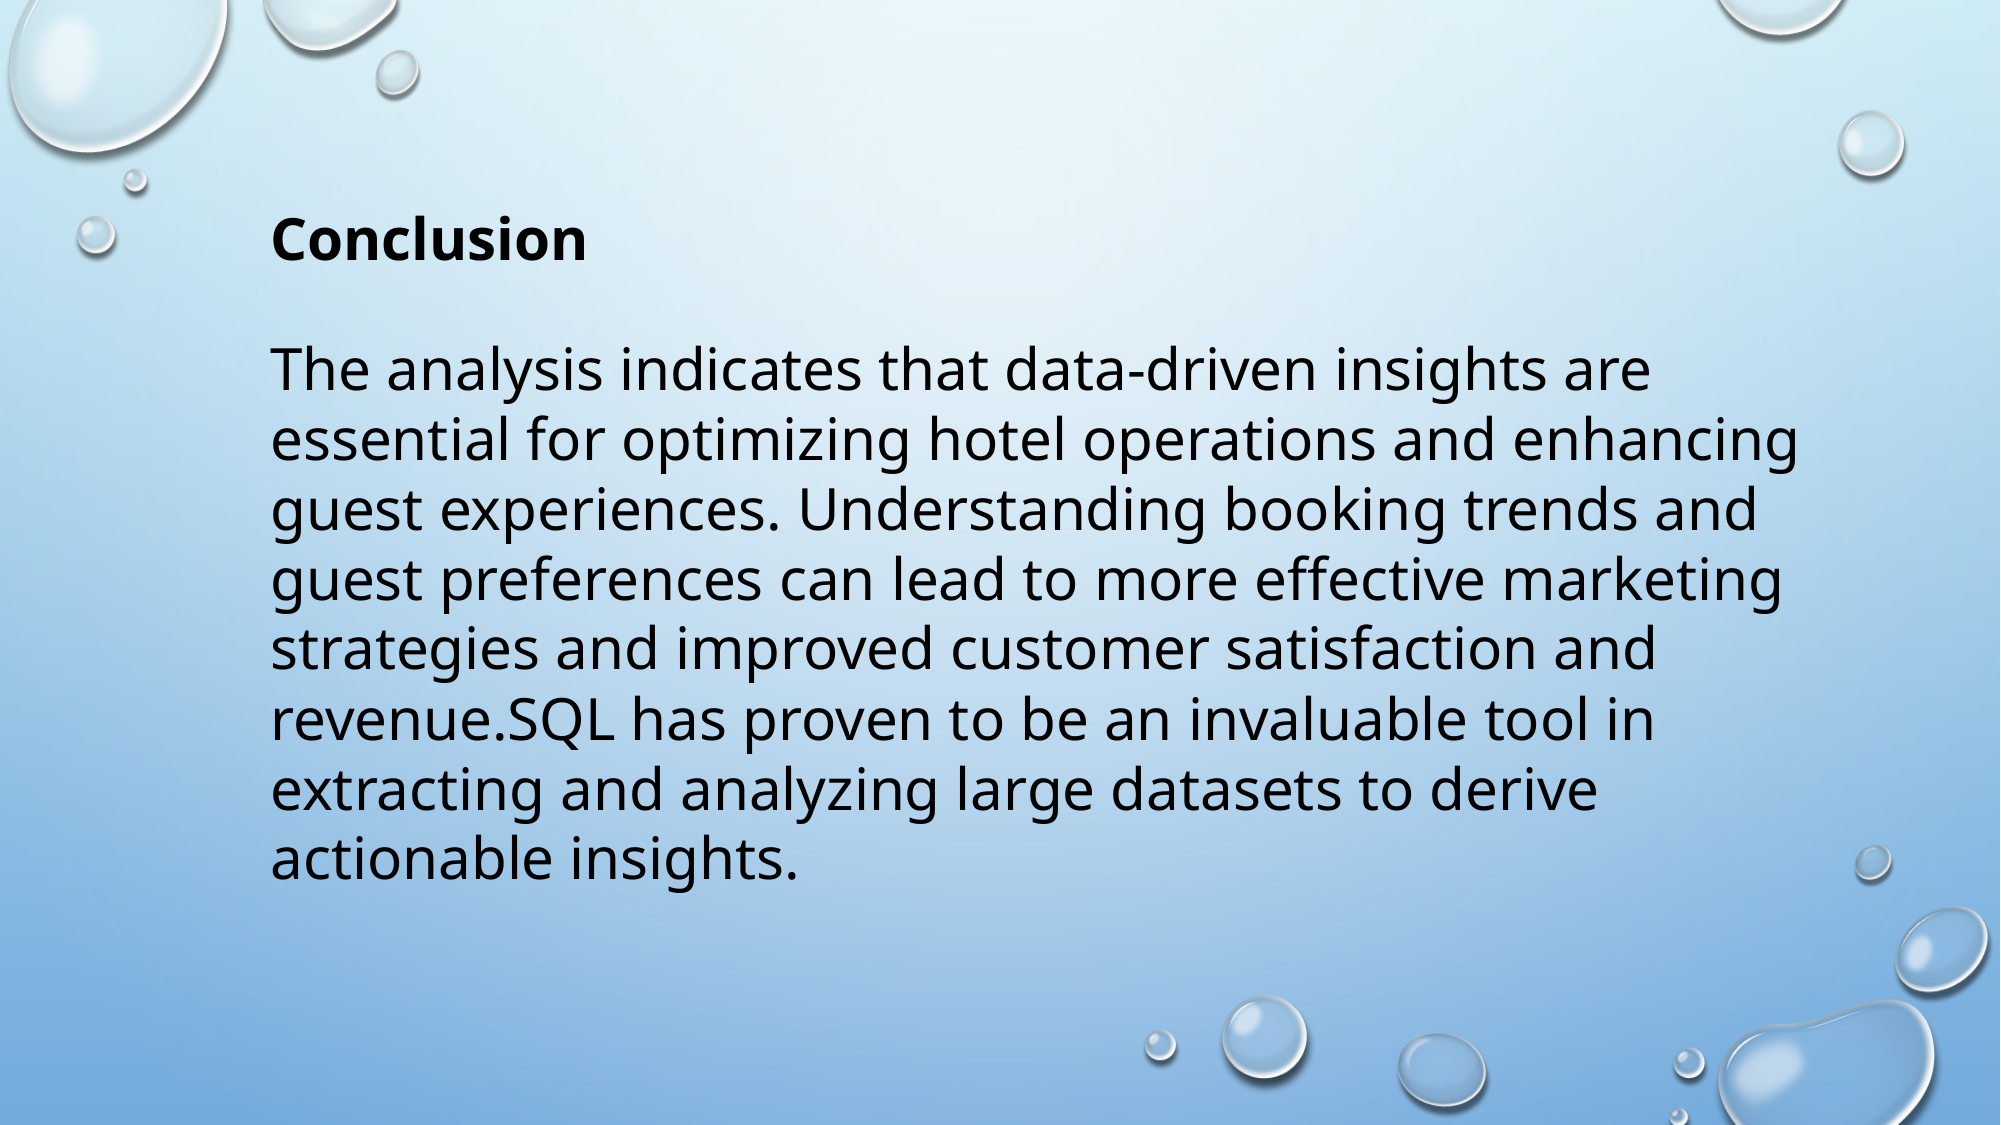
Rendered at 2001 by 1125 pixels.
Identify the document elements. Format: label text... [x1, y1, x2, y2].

picture [0, 0, 2000, 1125]
text_box Conclusion The analysis indicates that data-driven insights are essential for optimizing hotel operations and enhancing guest experiences. Understanding booking trends and guest preferences can lead to more effective marketing strategies and improved customer satisfaction and revenue.SQL has proven to be an invaluable tool in extracting and analyzing large datasets to derive actionable insights. [255, 194, 1830, 959]
